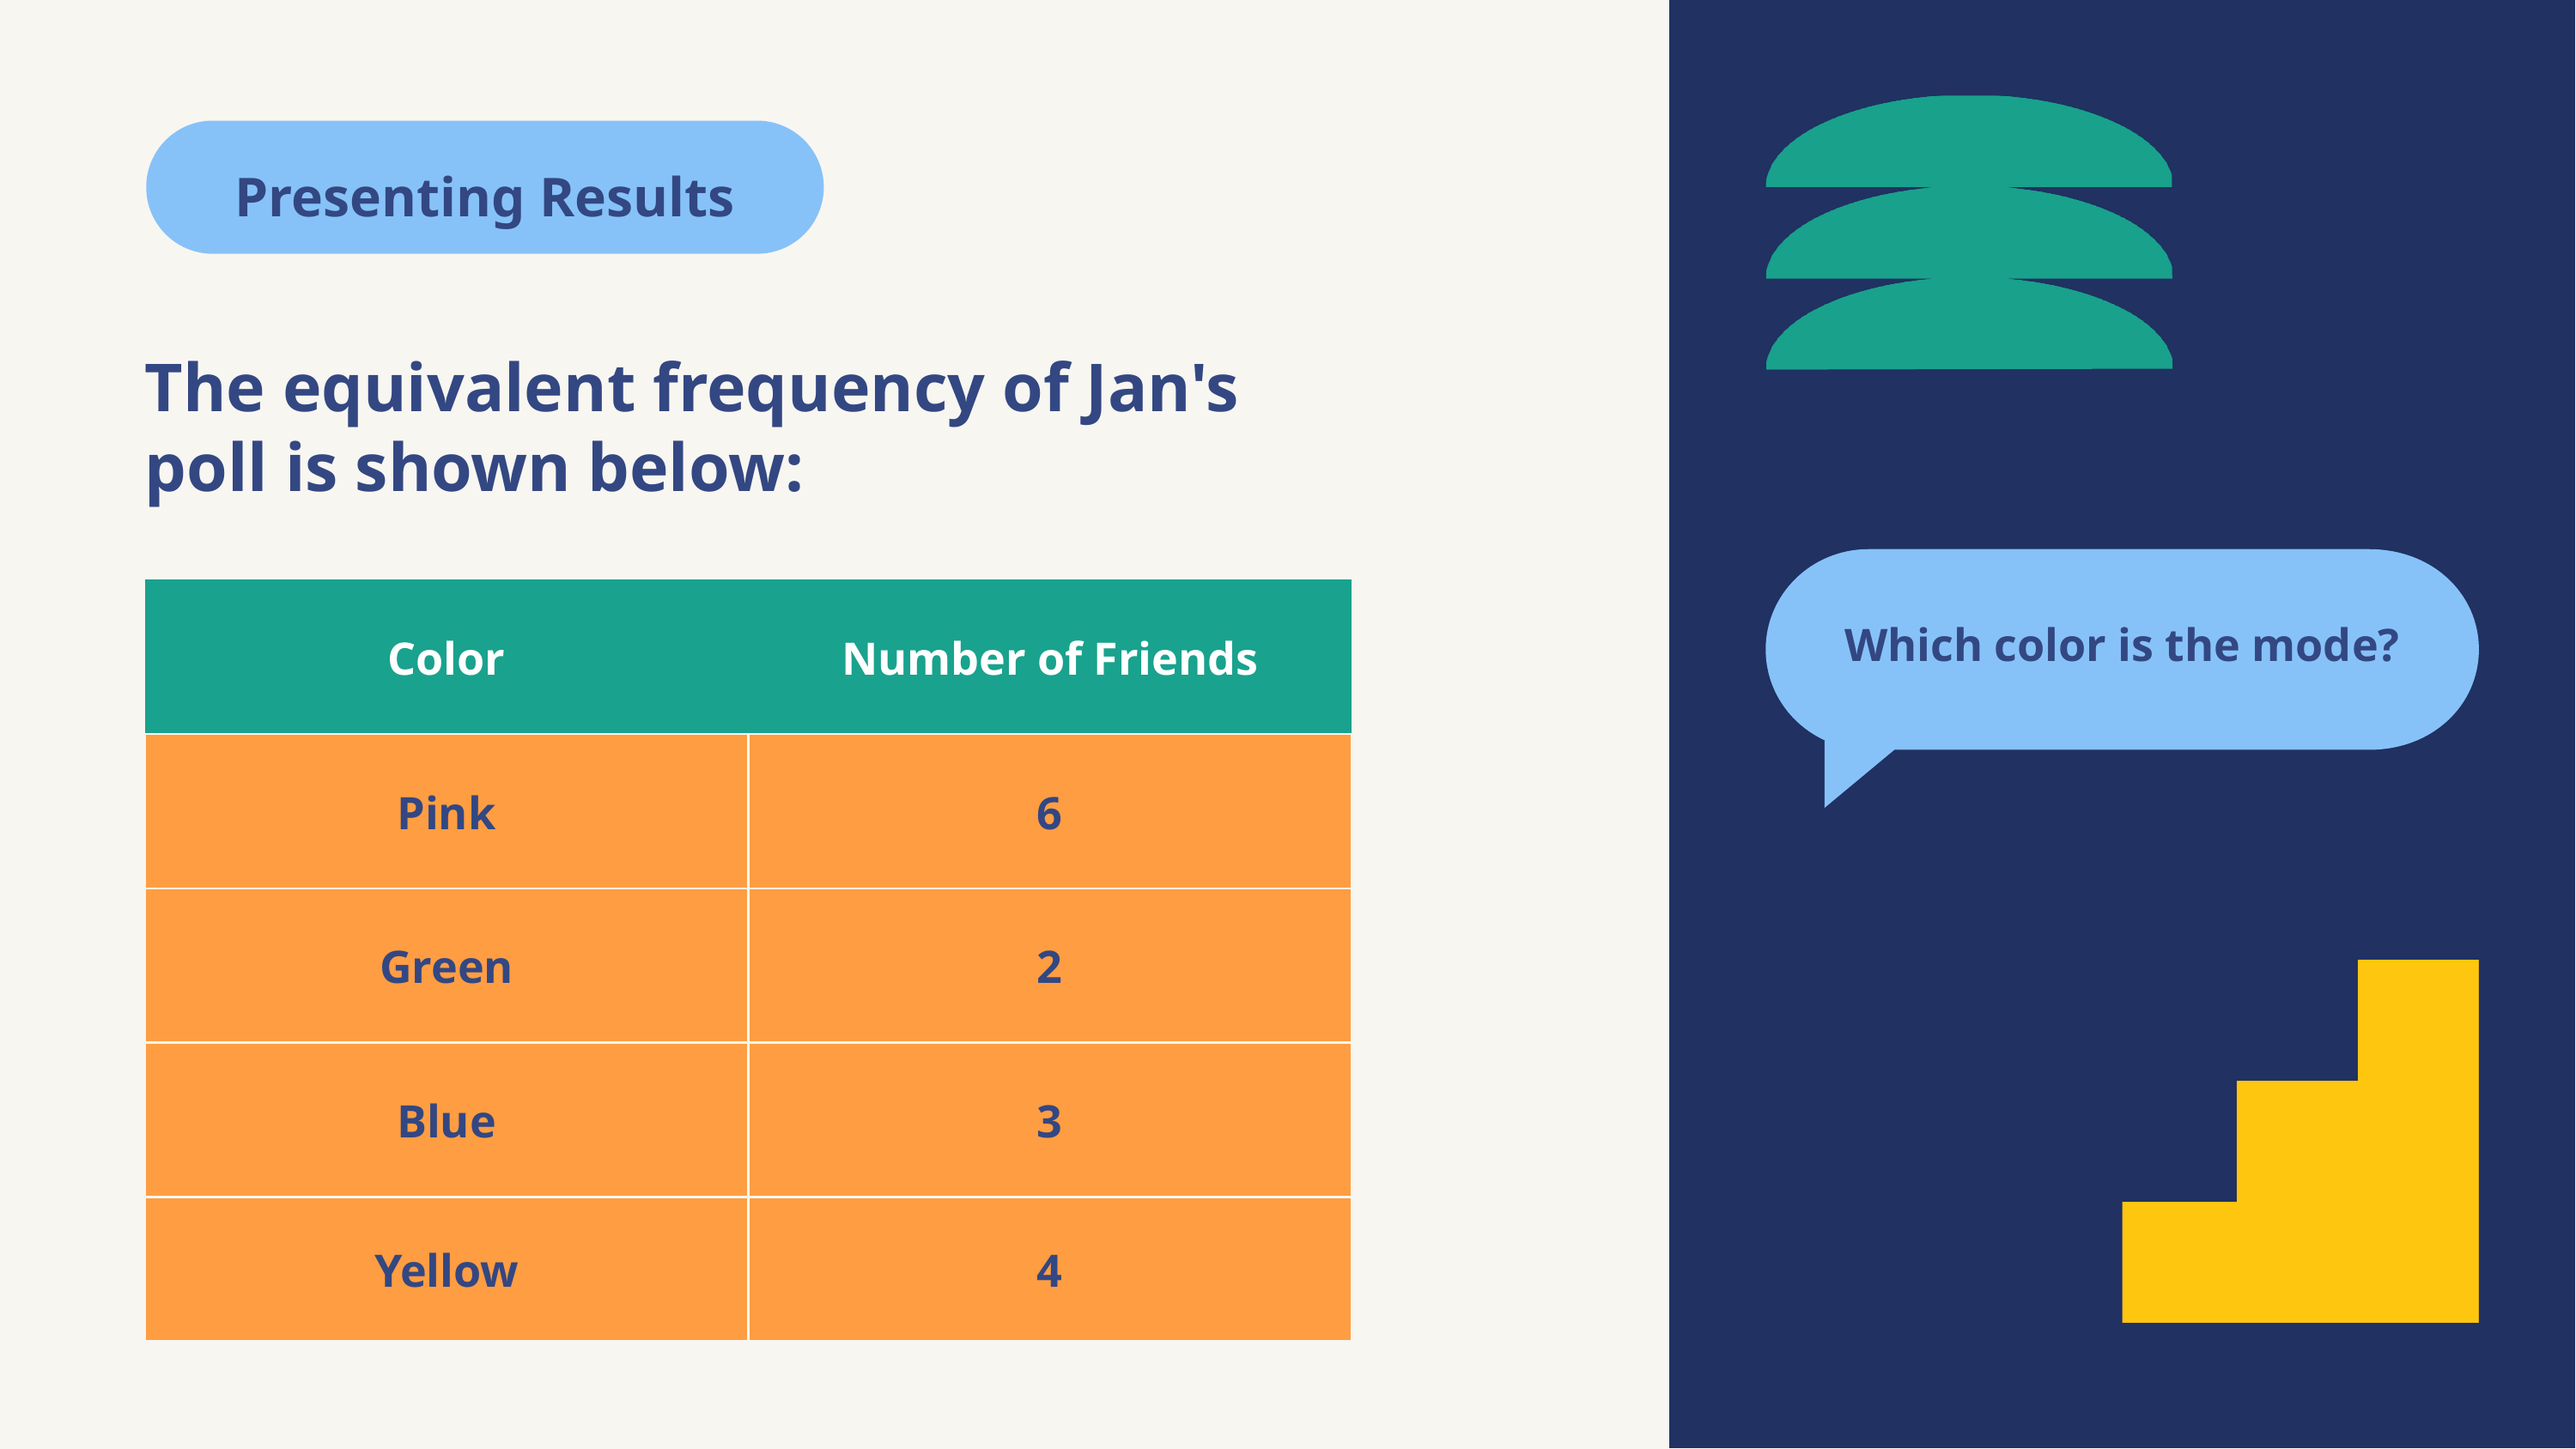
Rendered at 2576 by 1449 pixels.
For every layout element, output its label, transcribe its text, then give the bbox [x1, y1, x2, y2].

table_cell 4 [750, 1198, 1351, 1340]
table_cell 2 [750, 889, 1351, 1041]
table_header Color [145, 579, 748, 733]
table_cell Pink [146, 735, 747, 888]
table_cell 3 [750, 1044, 1351, 1196]
table_header Number of Friends [748, 579, 1352, 733]
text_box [1765, 549, 2480, 809]
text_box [145, 120, 824, 254]
table_cell 6 [750, 735, 1351, 888]
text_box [1668, 0, 2576, 1449]
table_cell Blue [146, 1044, 747, 1196]
table_cell Green [146, 889, 747, 1041]
text_box The equivalent frequency of Jan's poll is shown below: [144, 345, 1352, 505]
table_cell Yellow [146, 1198, 747, 1340]
